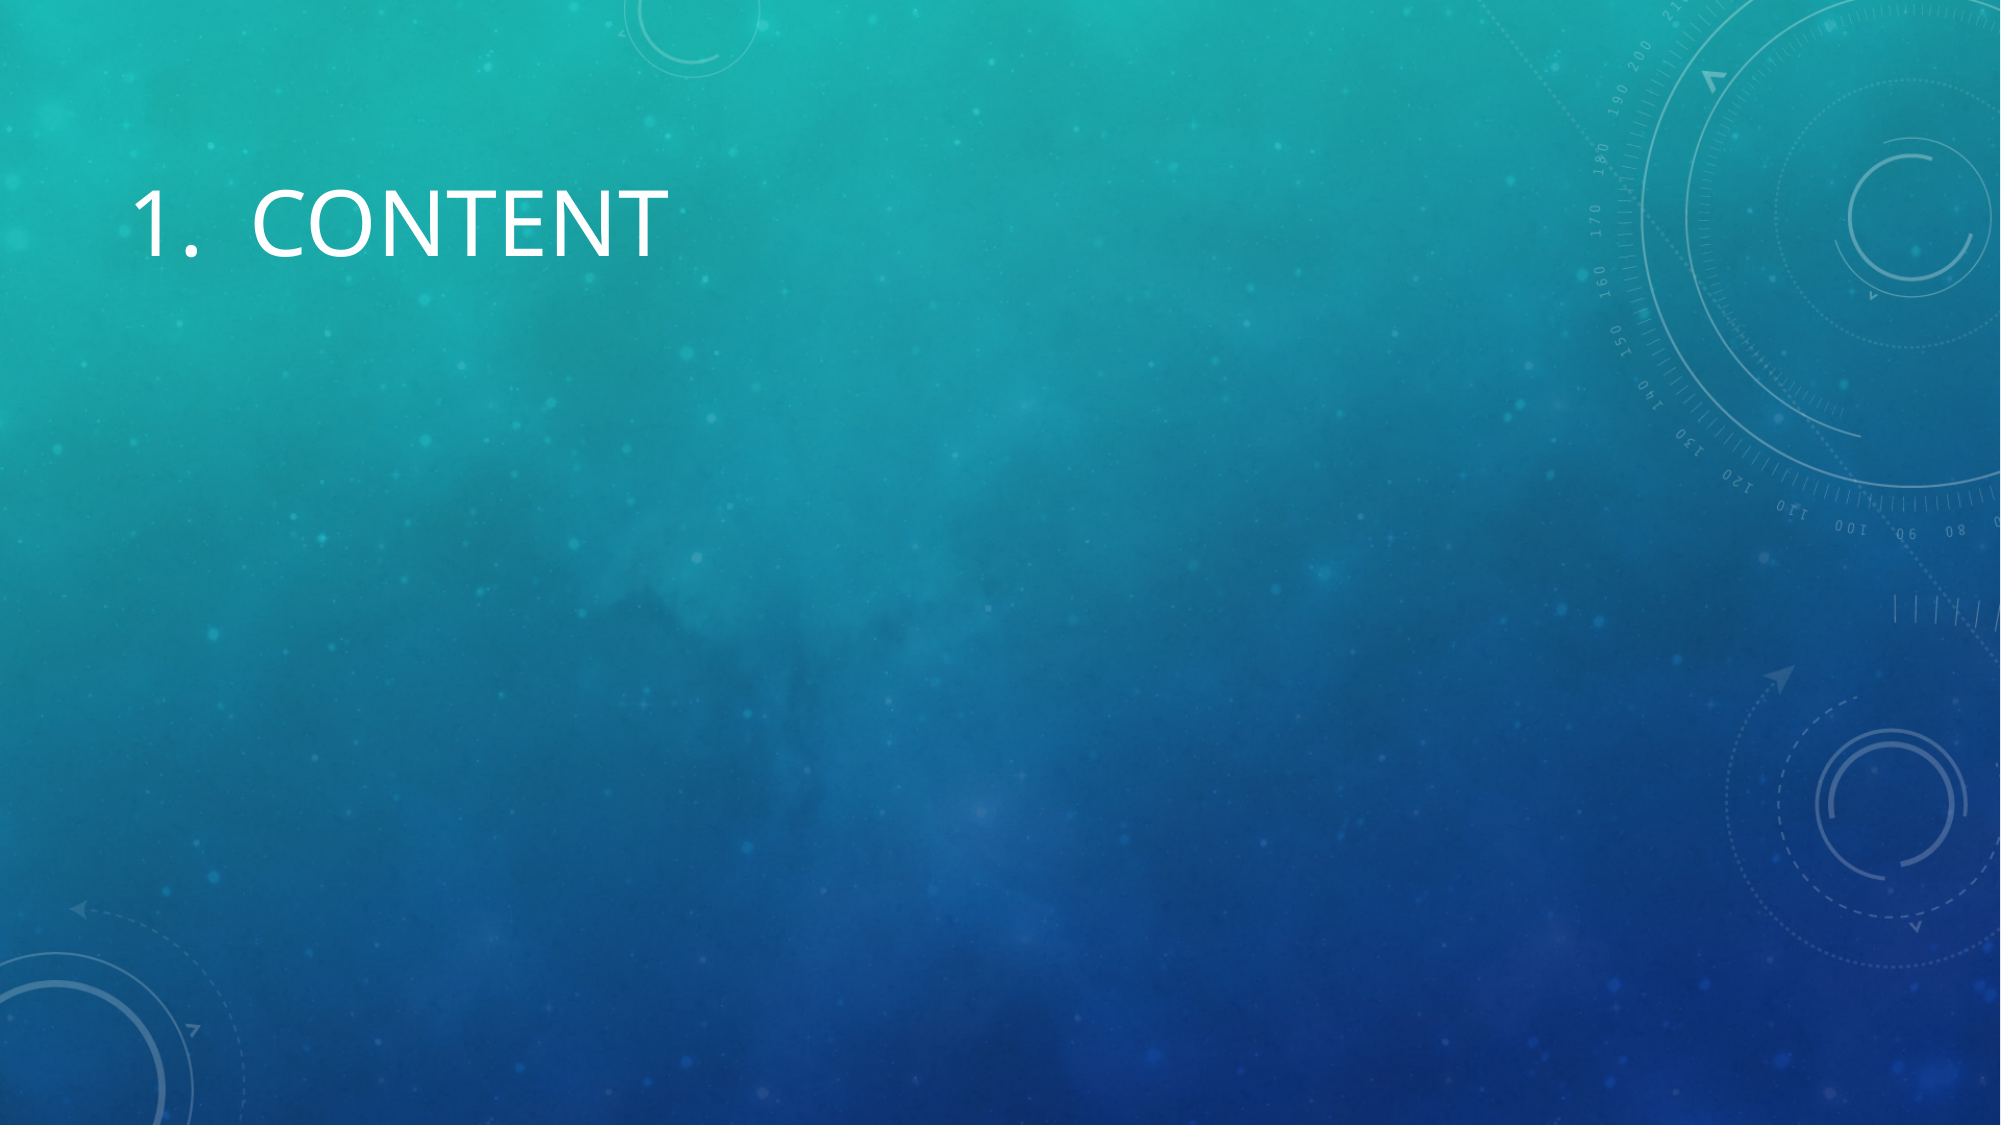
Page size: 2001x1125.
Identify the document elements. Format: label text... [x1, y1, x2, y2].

picture [0, 0, 2001, 1125]
title Content [112, 99, 1775, 339]
